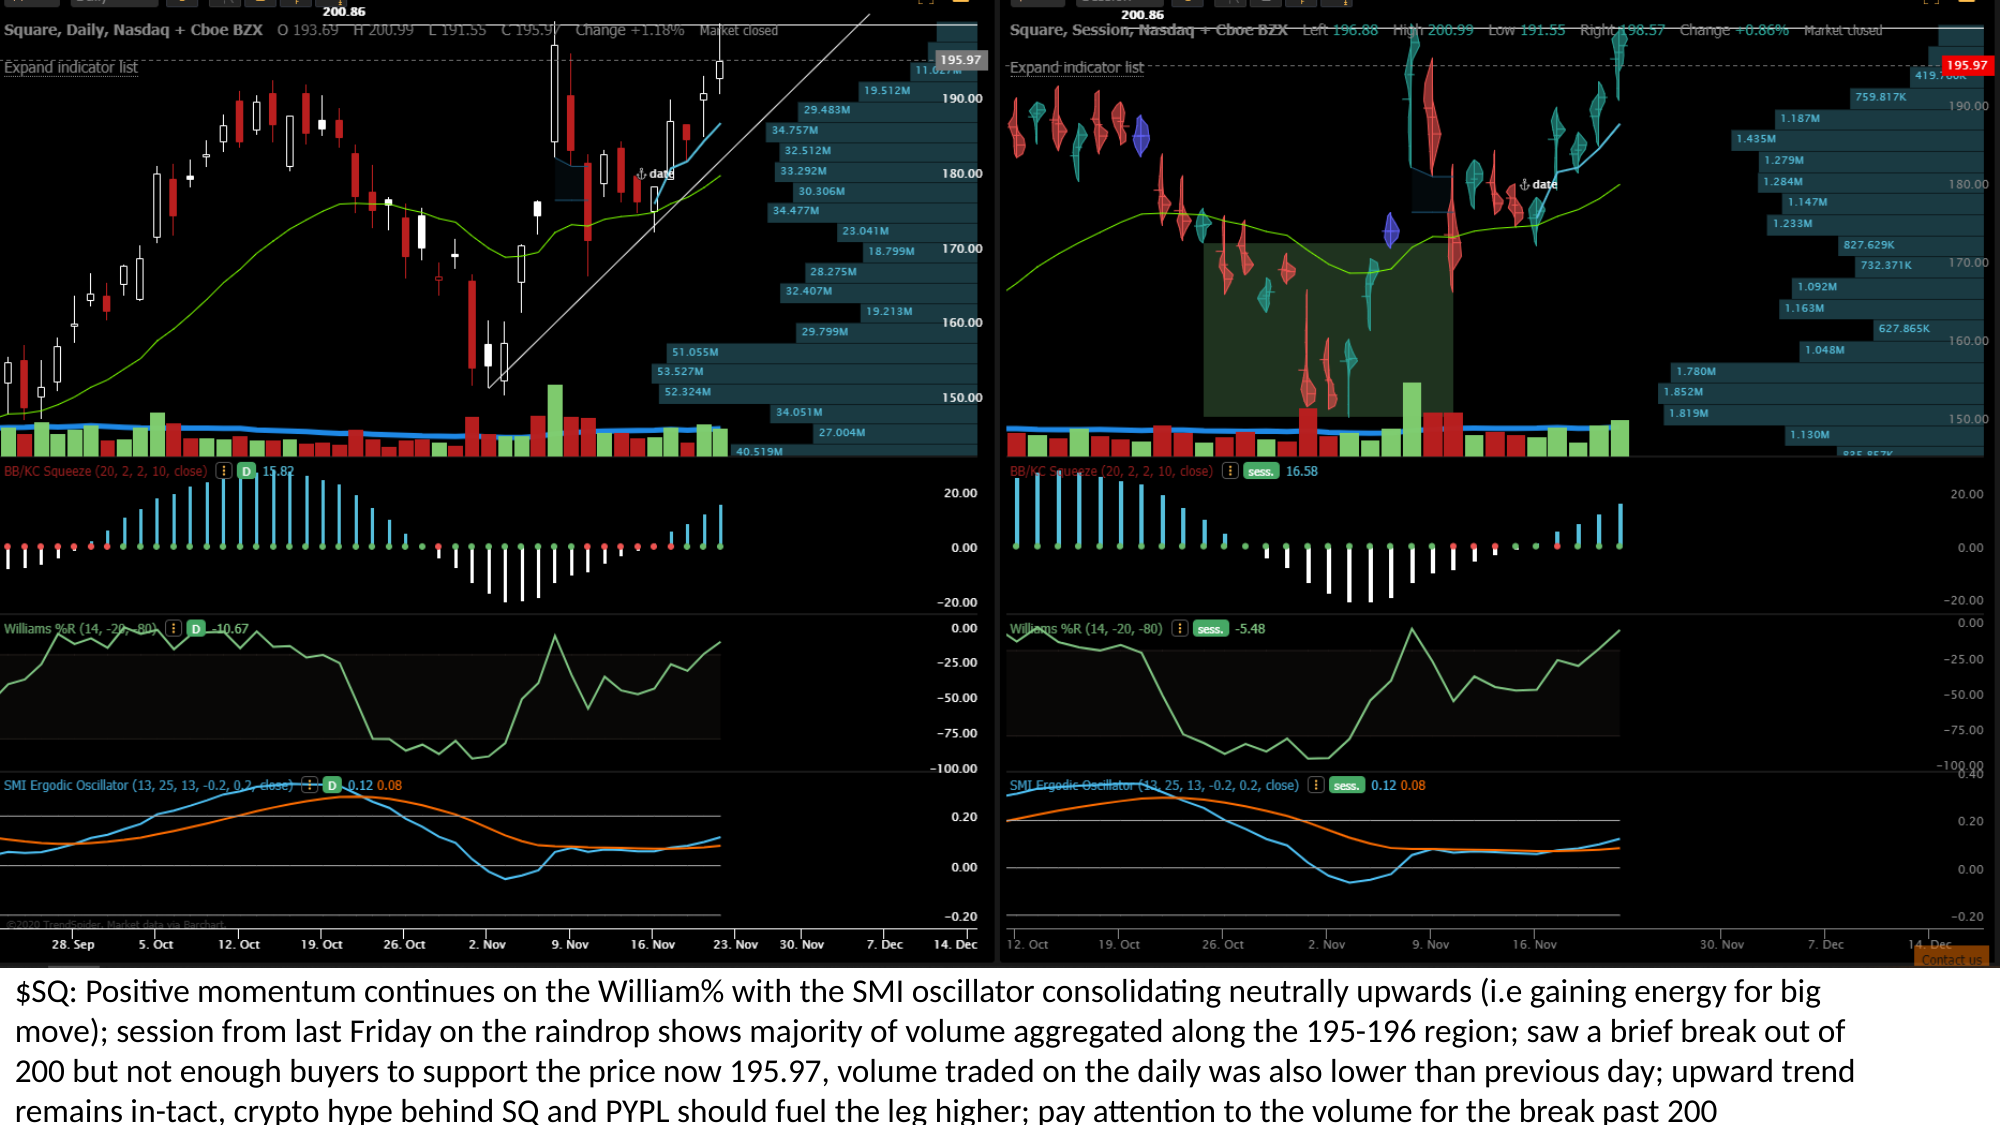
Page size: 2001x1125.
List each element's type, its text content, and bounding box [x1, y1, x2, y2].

text_box $SQ: Positive momentum continues on the William% with the SMI oscillator consolidating neutrally upwards (i.e gaining energy for big move); session from last Friday on the raindrop shows majority of volume aggregated along the 195-196 region; saw a brief break out of 200 but not enough buyers to support the price now 195.97, volume traded on the daily was also lower than previous day; upward trend remains in-tact, crypto hype behind SQ and PYPL should fuel the leg higher; pay attention to the volume for the break past 200 [0, 969, 1895, 1125]
picture [0, 0, 2000, 969]
